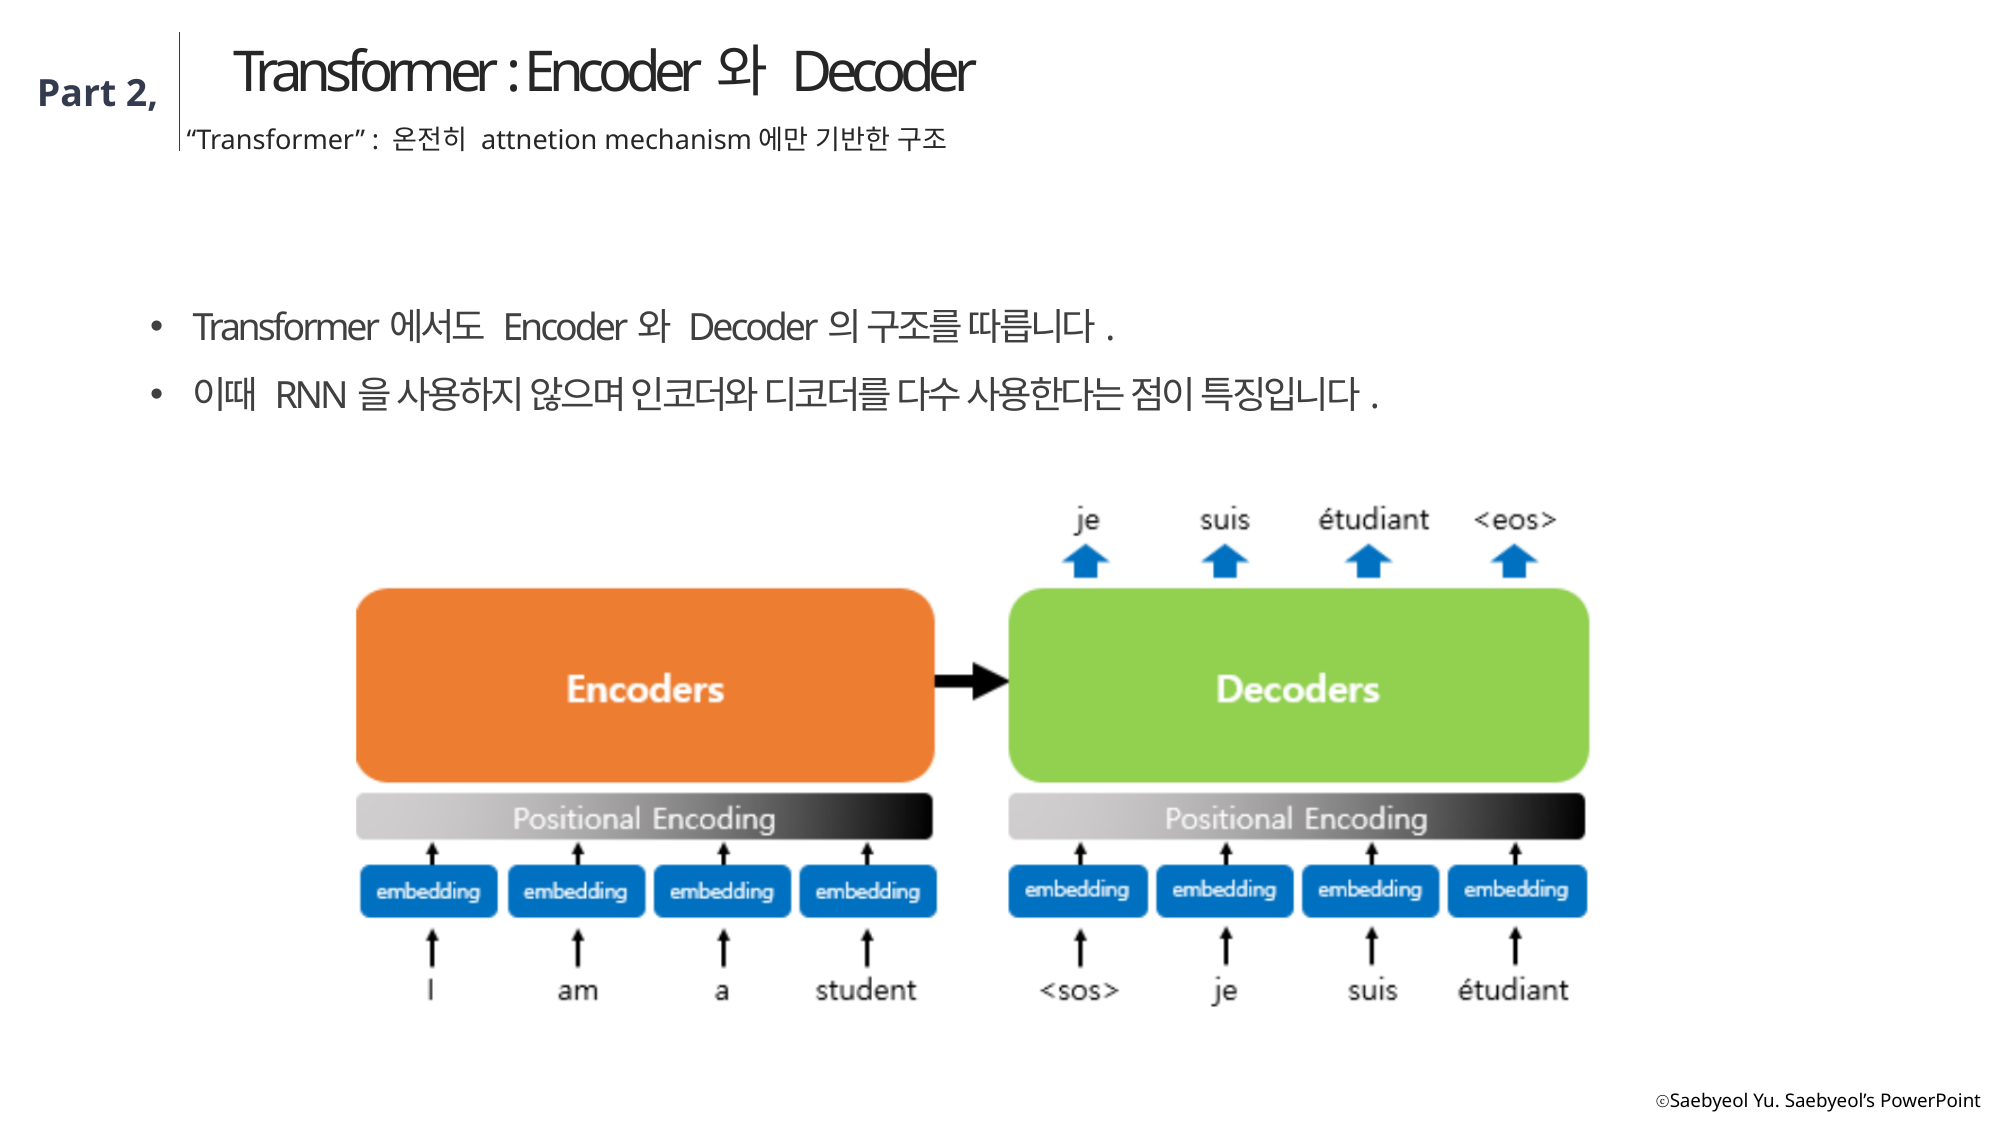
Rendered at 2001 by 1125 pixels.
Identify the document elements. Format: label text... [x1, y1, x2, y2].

picture [318, 482, 1632, 1034]
text_box Part 2, [22, 61, 179, 121]
text_box Transformer에서도 Encoder와 Decoder의 구조를 따릅니다. 이때 RNN을 사용하지 않으며 인코더와 디코더를 다수 사용한다는 점이 특징입니다. [135, 273, 1805, 424]
text_box “Transformer” : 온전히 attnetion mechanism에만 기반한 구조 [171, 114, 962, 162]
text_box Transformer : Encoder와 Decoder [218, 27, 993, 111]
